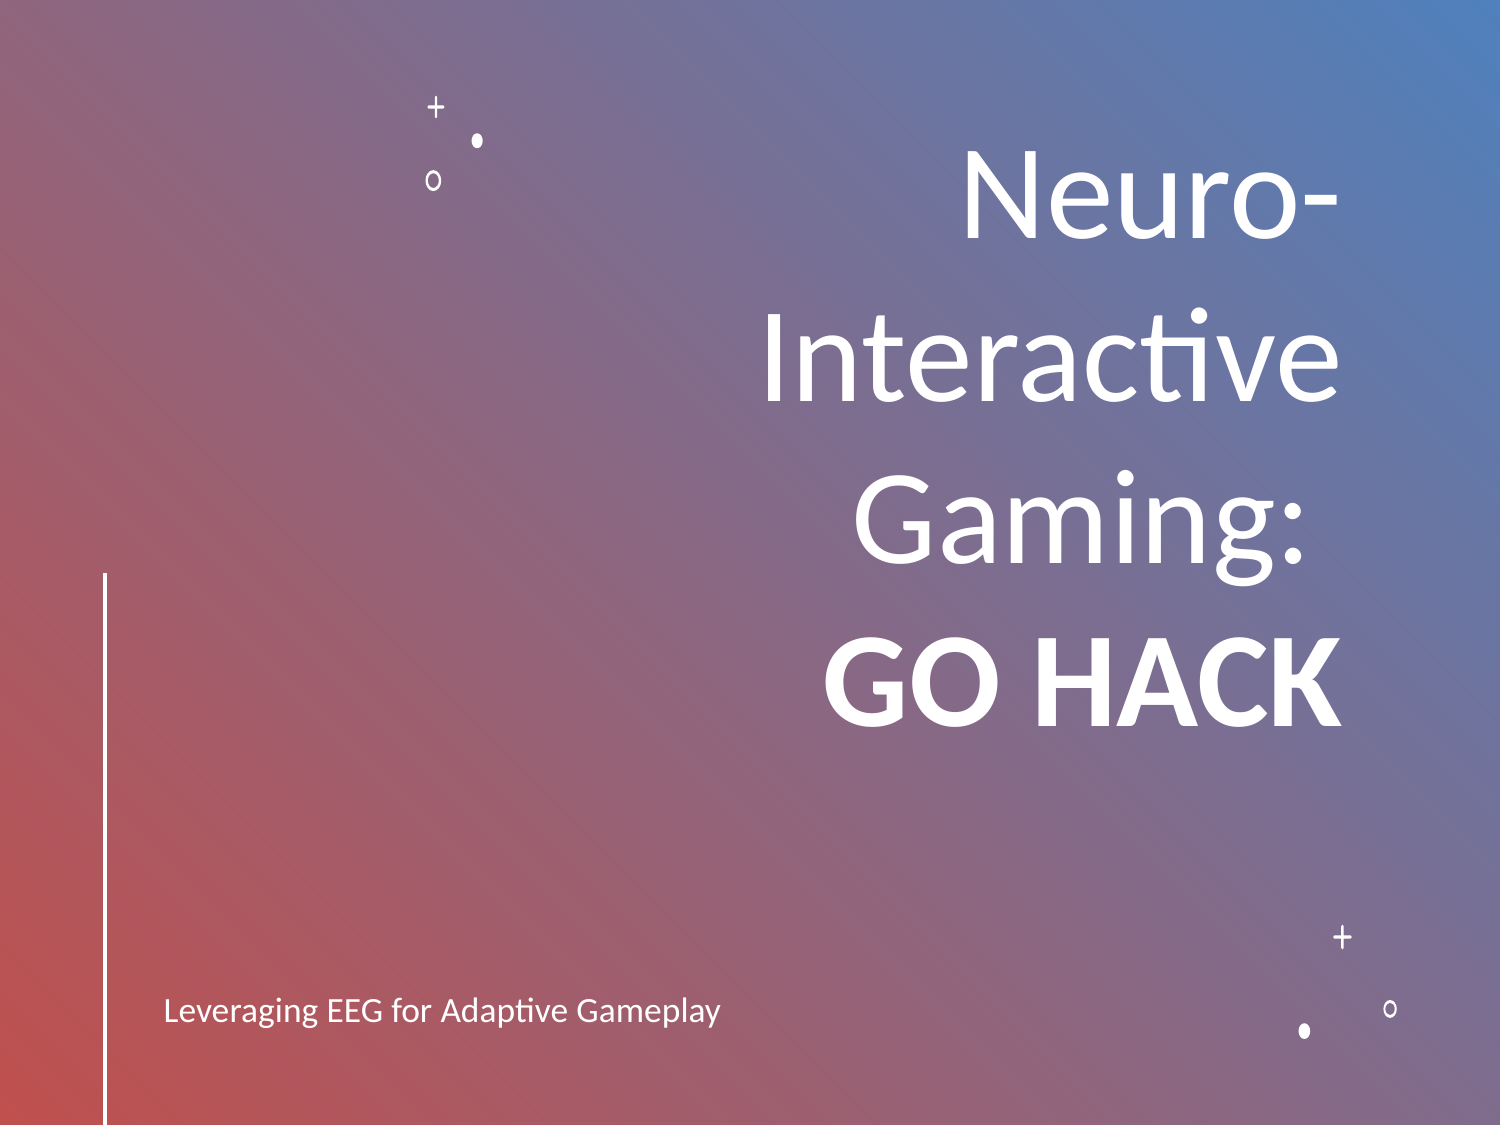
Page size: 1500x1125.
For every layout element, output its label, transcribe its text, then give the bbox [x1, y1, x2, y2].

subtitle Leveraging EEG for Adaptive Gameplay [148, 979, 1205, 1063]
text_box [0, 0, 1500, 1125]
text_box [471, 133, 483, 149]
text_box [425, 170, 442, 192]
text_box [427, 95, 445, 119]
text_box [1383, 1000, 1397, 1018]
text_box [1333, 924, 1352, 950]
text_box [1298, 1023, 1311, 1039]
title Neuro-Interactive Gaming: GO HACK [477, 95, 1359, 779]
